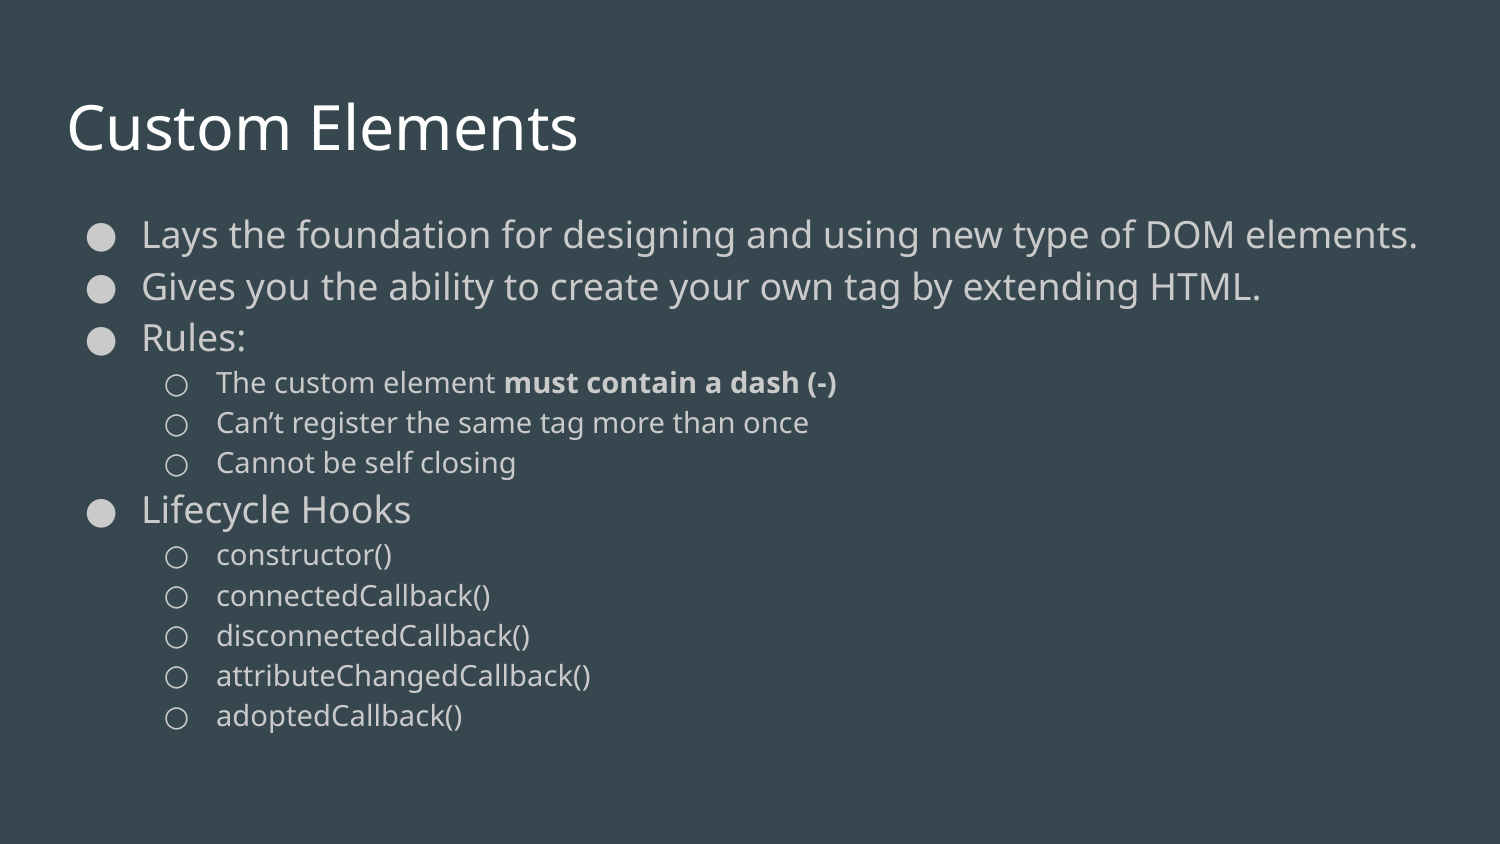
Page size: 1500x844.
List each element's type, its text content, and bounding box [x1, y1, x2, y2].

list Lays the foundation for designing and using new type of DOM elements. Gives you the ability to create your own tag by extending HTML. Rules: The custom element must contain a dash (-) Can’t register the same tag more than once Cannot be self closing Lifecycle Hooks constructor() connectedCallback() disconnectedCallback() attributeChangedCallback() adoptedCallback() [51, 189, 1449, 750]
title Custom Elements [51, 72, 1449, 167]
